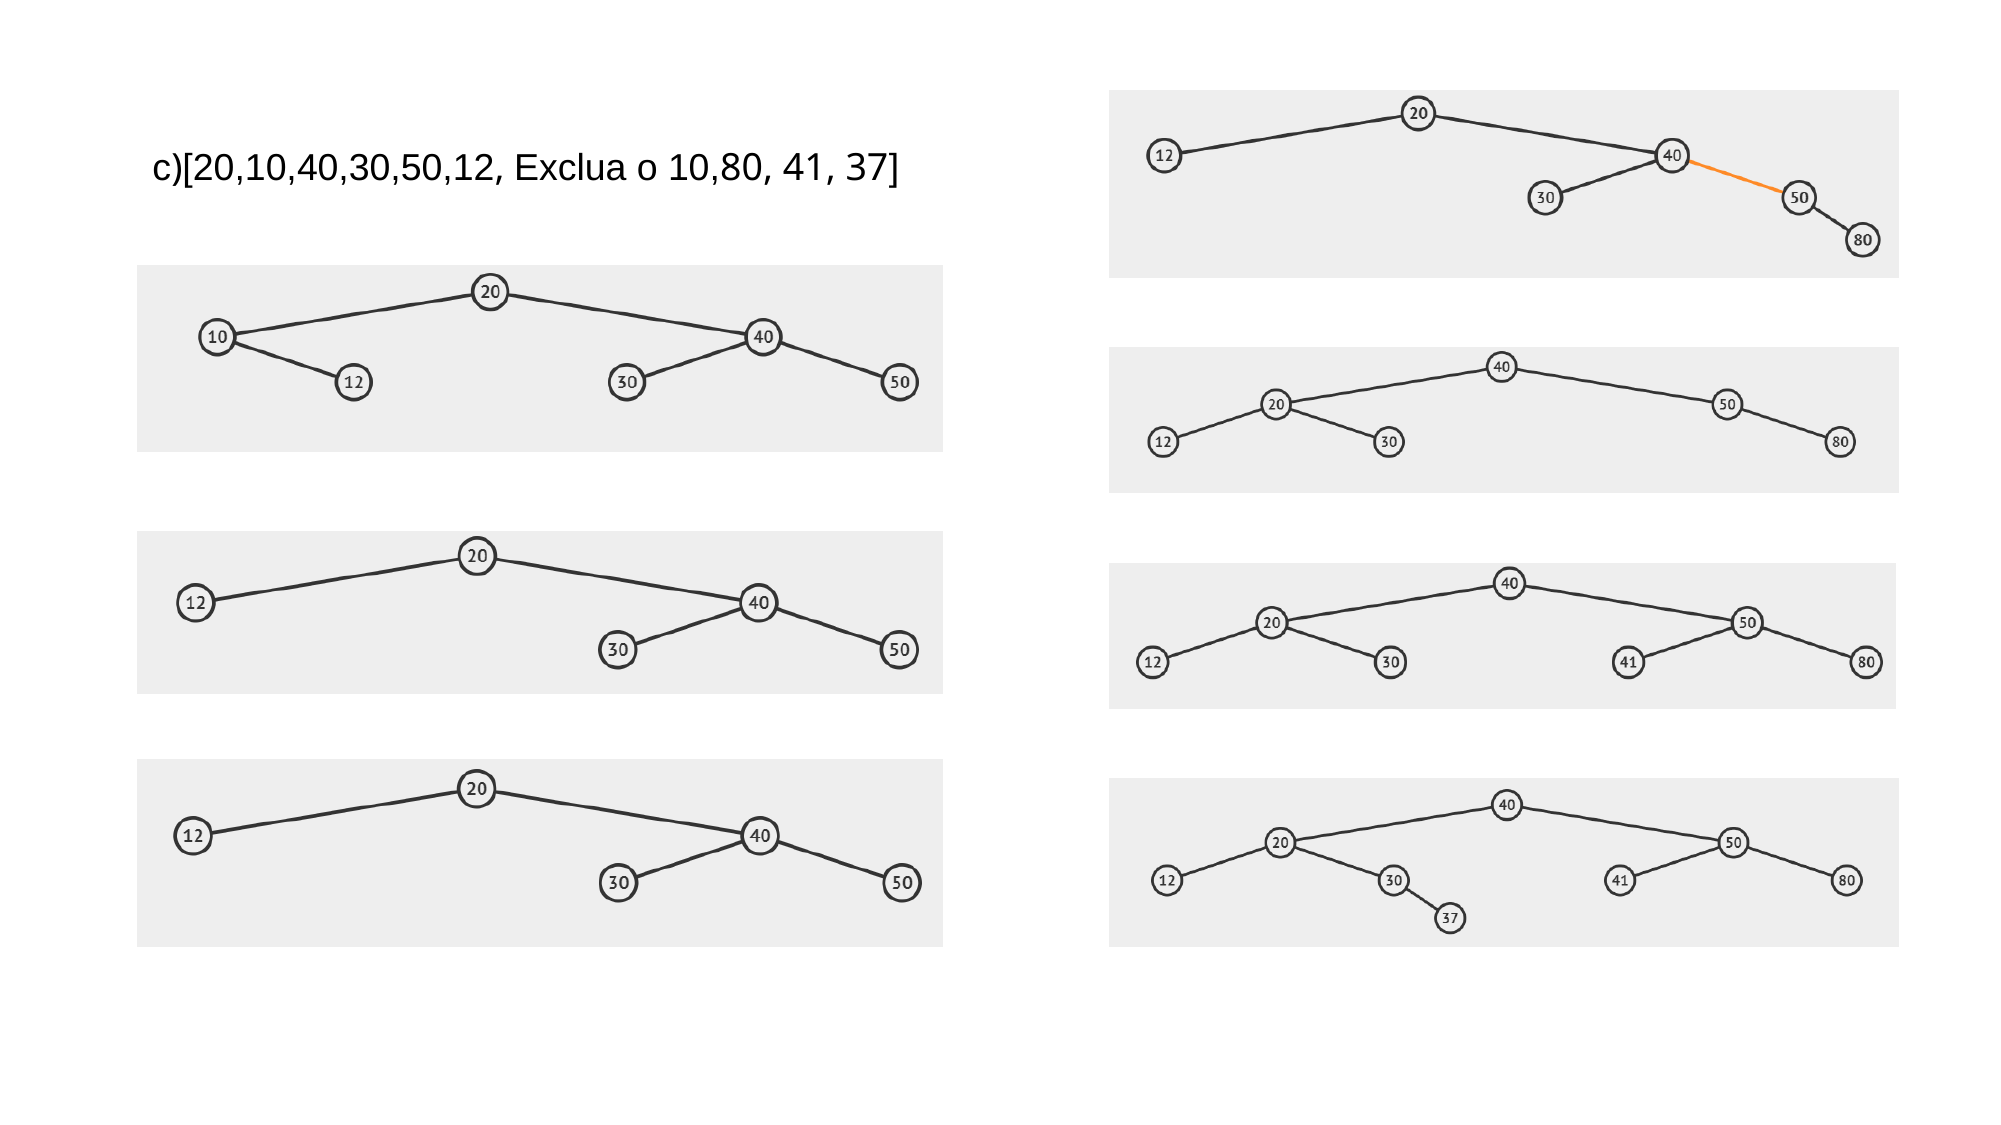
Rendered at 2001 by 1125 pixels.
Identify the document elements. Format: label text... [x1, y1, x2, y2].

picture [1109, 90, 1899, 278]
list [137, 265, 943, 452]
picture [1109, 347, 1899, 493]
picture [137, 759, 943, 947]
picture [1109, 778, 1899, 947]
picture [137, 531, 943, 694]
title c)[20,10,40,30,50,12, Exclua o 10,80, 41, 37] [137, 59, 1863, 278]
picture [1109, 563, 1896, 709]
